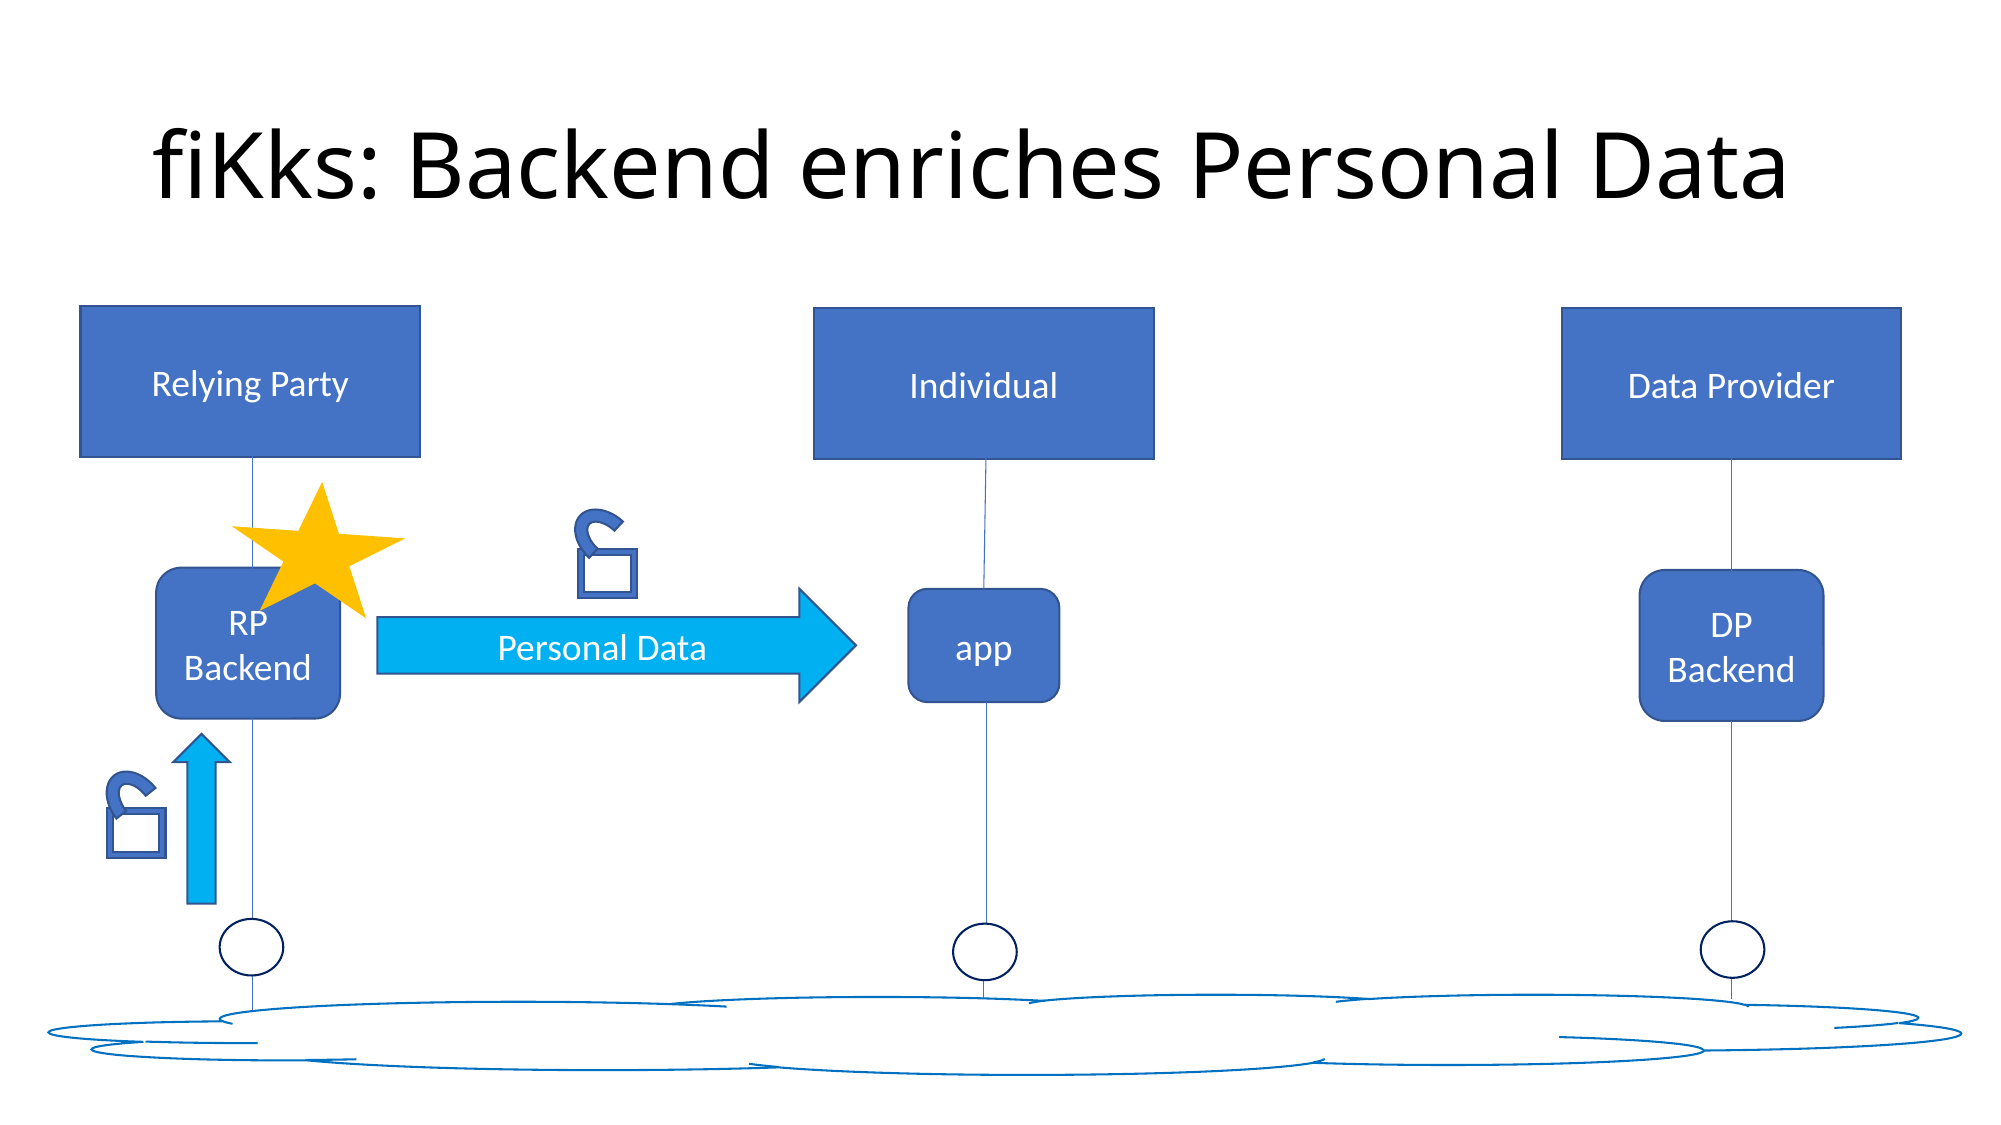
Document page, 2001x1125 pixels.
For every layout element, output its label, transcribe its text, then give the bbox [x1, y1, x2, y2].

text_box [574, 508, 625, 560]
text_box [253, 481, 406, 619]
text_box [231, 526, 252, 541]
text_box [952, 922, 1018, 982]
text_box Data Provider [1561, 307, 1902, 460]
title fiKks: Backend enriches Personal Data [137, 59, 1863, 278]
text_box DP Backend [1638, 568, 1825, 722]
text_box [46, 993, 1963, 1076]
text_box app [907, 587, 1061, 704]
text_box [218, 917, 285, 977]
text_box [577, 548, 638, 599]
text_box Individual [813, 307, 1155, 460]
text_box RP Backend [155, 566, 342, 720]
text_box [105, 770, 157, 821]
text_box [170, 732, 233, 905]
text_box [106, 807, 167, 859]
text_box [1732, 920, 1766, 979]
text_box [983, 447, 987, 589]
text_box [1699, 920, 1731, 979]
text_box Personal Data [376, 586, 858, 705]
text_box Relying Party [79, 305, 421, 458]
